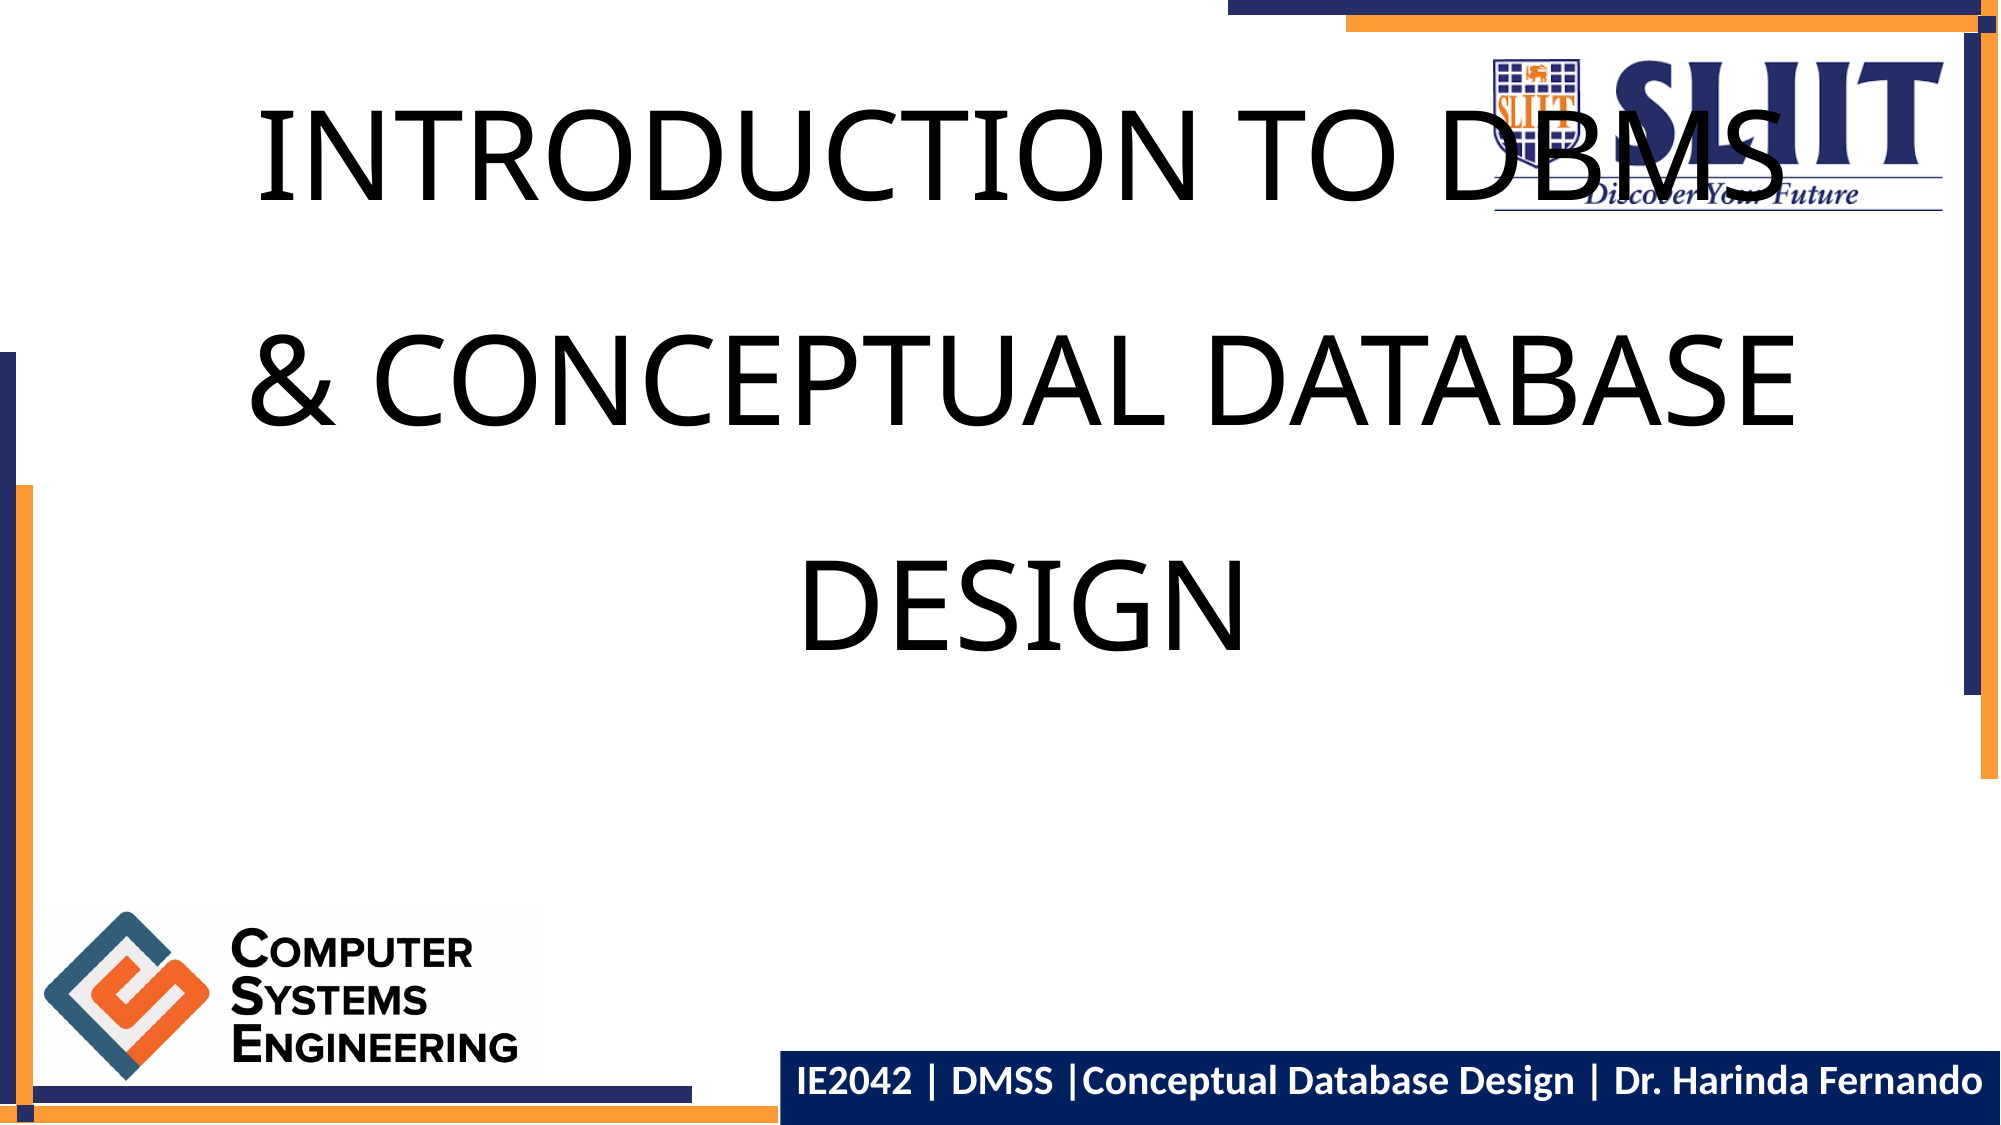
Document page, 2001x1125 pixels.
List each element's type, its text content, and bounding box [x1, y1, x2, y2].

picture [39, 900, 538, 1086]
title INTRODUCTION TO DBMS & CONCEPTUAL DATABASE DESIGN [228, 268, 1818, 683]
picture [1493, 59, 1944, 211]
subtitle IE2042 | DMSS |Conceptual Database Design | Dr. Harinda Fernando [780, 1051, 2000, 1125]
